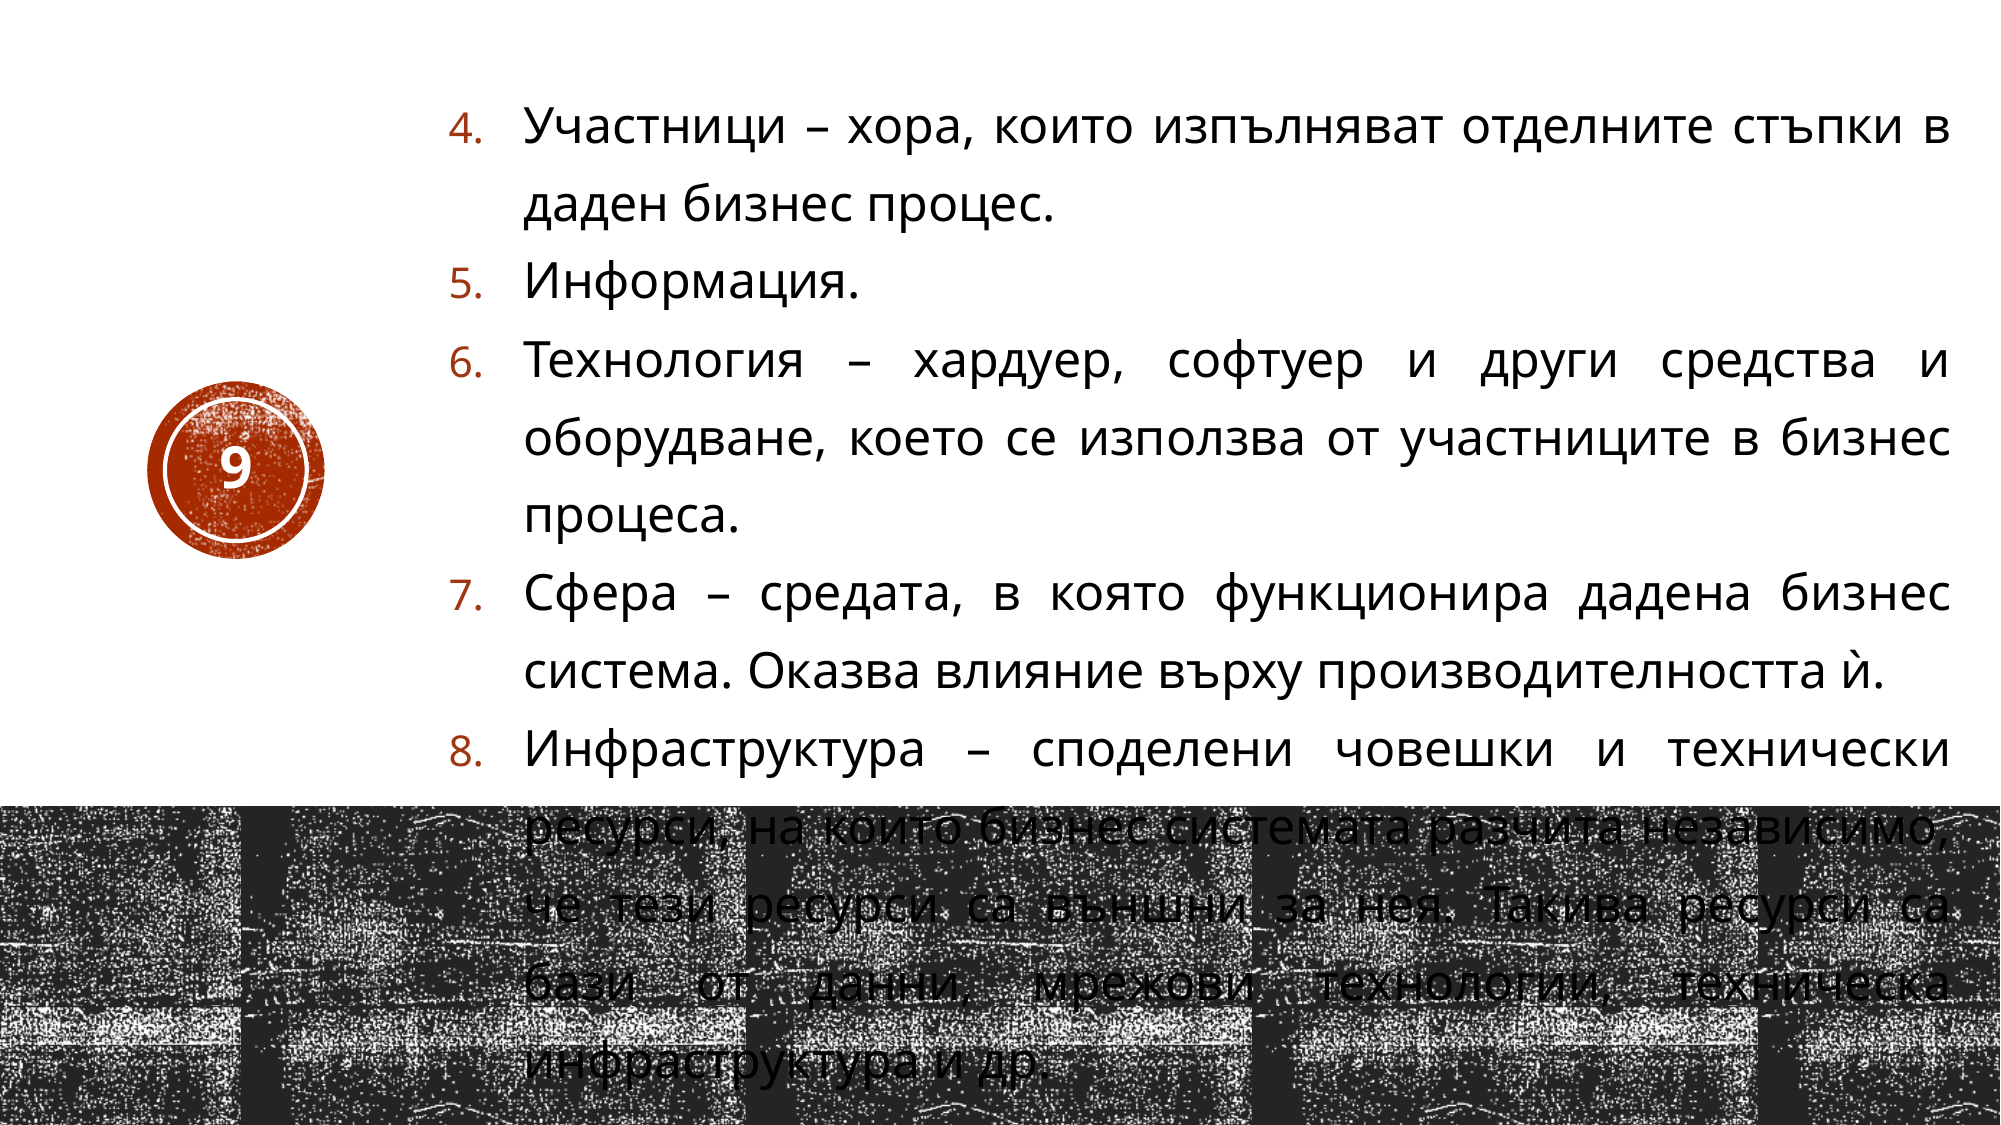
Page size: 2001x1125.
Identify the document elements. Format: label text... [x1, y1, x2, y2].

text_box Участници – хора, които изпълняват отделните стъпки в даден бизнес процес. Информация. Технология – хардуер, софтуер и други средства и оборудване, което се използва от участниците в бизнес процеса. Сфера – средата, в която функционира дадена бизнес система. Оказва влияние върху производителността ѝ. Инфраструктура – споделени човешки и технически ресурси, на които бизнес системата разчита независимо, че тези ресурси са външни за нея. Такива ресурси са бази от данни, мрежови технологии, техническа инфраструктура и др. [377, 67, 1967, 1096]
slide_number 9 [138, 411, 334, 530]
